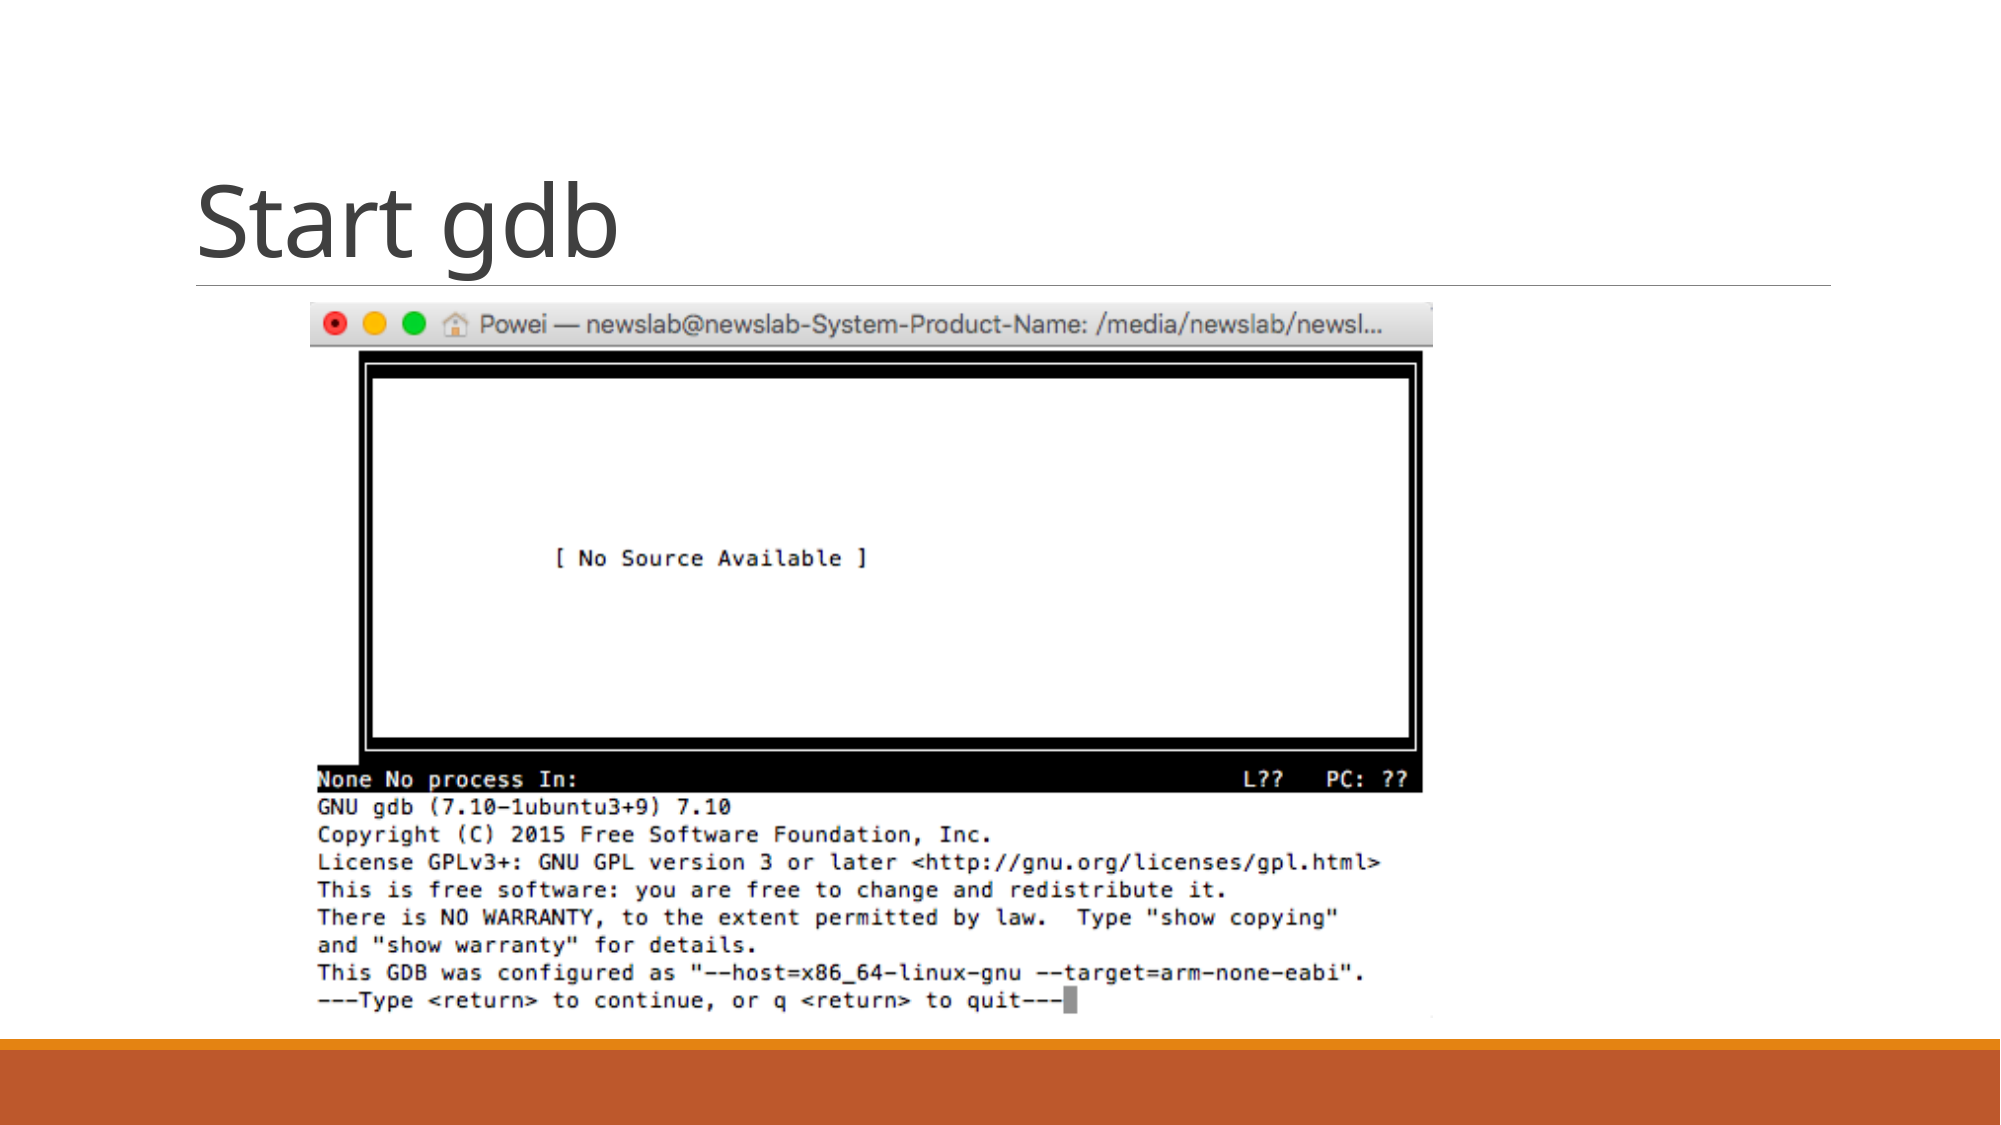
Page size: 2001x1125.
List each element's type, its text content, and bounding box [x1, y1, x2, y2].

picture [310, 302, 1433, 1019]
title Start gdb [180, 47, 1830, 285]
